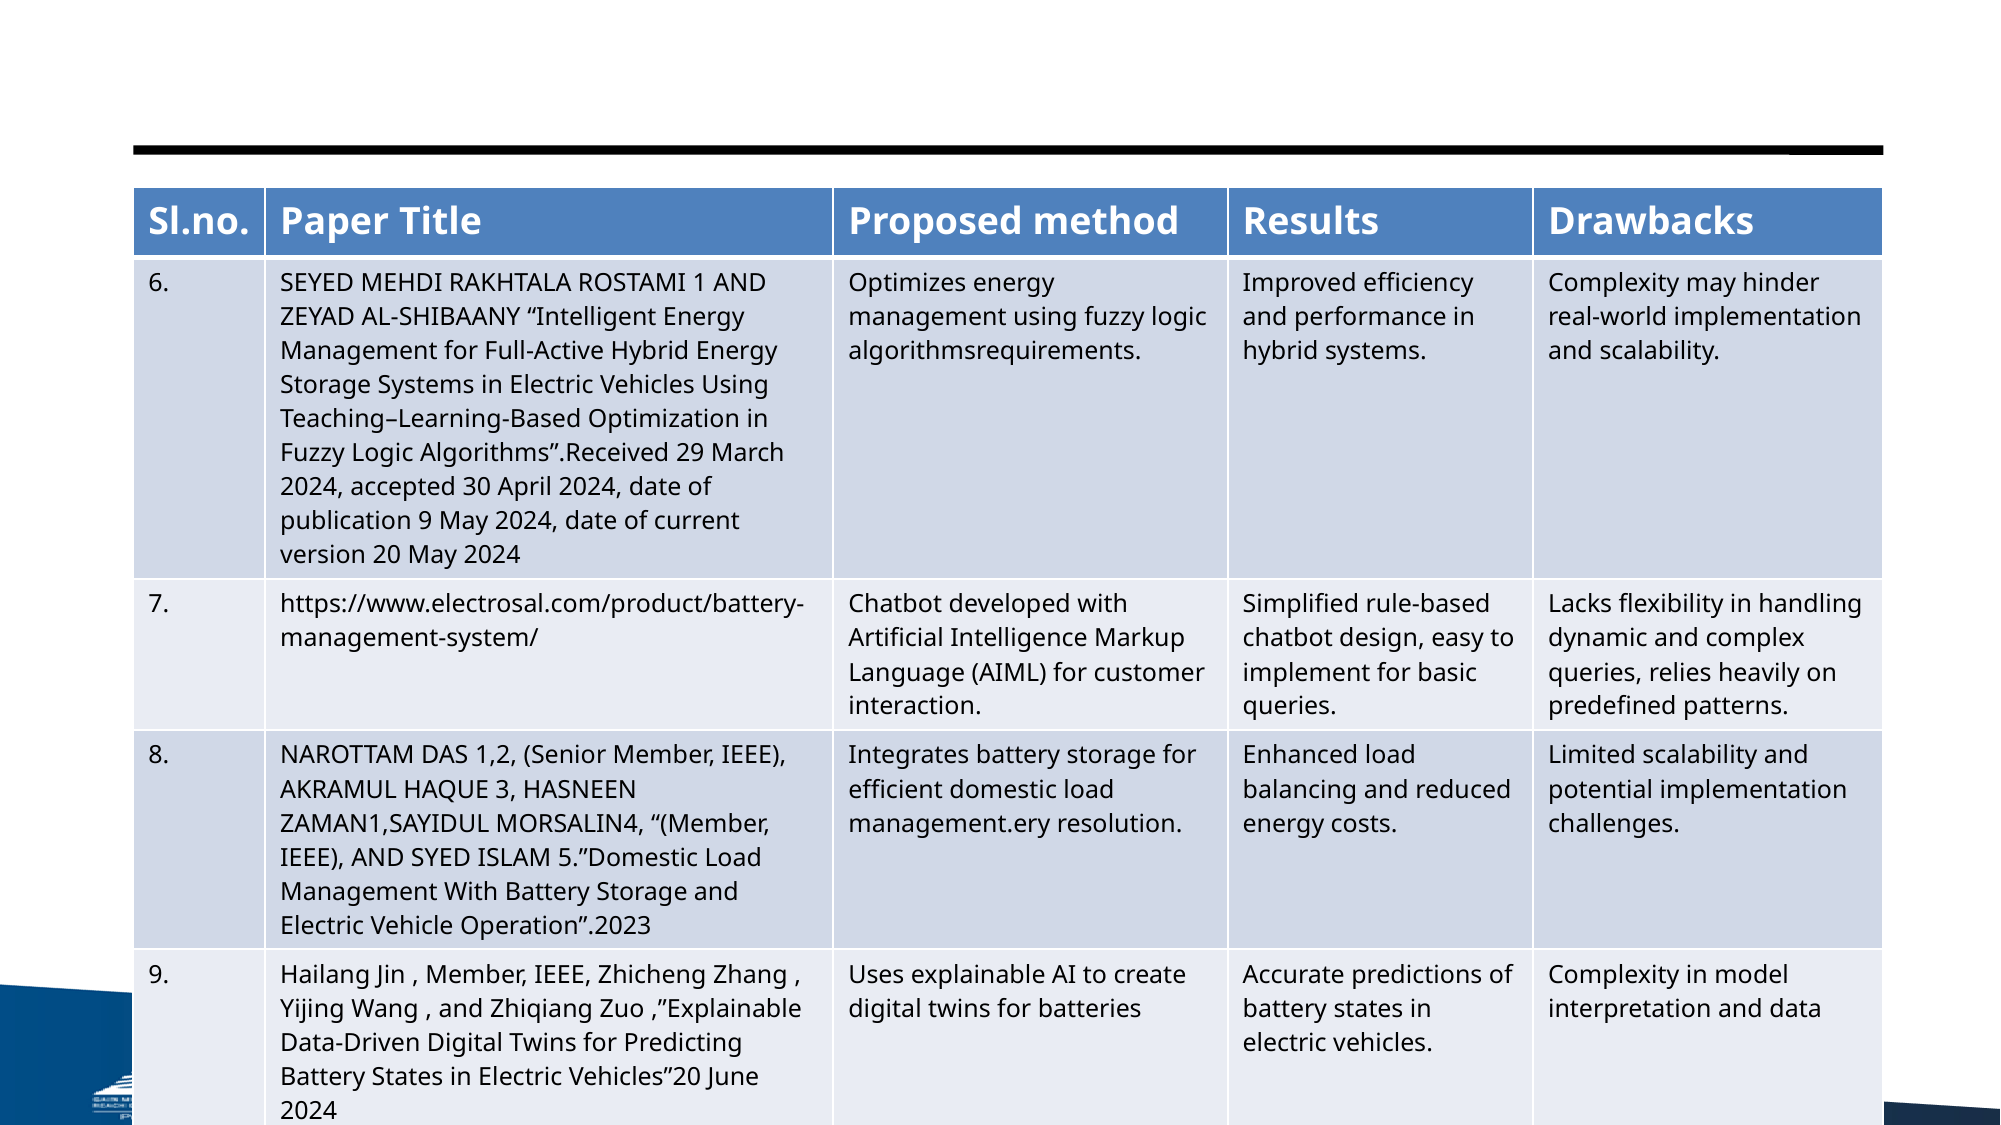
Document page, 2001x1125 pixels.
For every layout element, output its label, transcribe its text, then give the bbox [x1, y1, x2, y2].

table_cell https://www.electrosal.com/product/battery-management-system/ [266, 580, 832, 729]
table_cell Complexity in model interpretation and data [1534, 950, 1882, 1125]
table_header Drawbacks [1534, 188, 1882, 255]
table_cell Uses explainable AI to create digital twins for batteries [834, 950, 1227, 1125]
table_header Proposed method [834, 188, 1227, 255]
table_cell 7. [134, 580, 264, 729]
table_cell Enhanced load balancing and reduced energy costs. [1229, 731, 1532, 948]
table_cell Improved efficiency and performance in hybrid systems. [1229, 260, 1532, 578]
table_cell Integrates battery storage for efficient domestic load management.ery resolution. [834, 731, 1227, 948]
picture [0, 982, 132, 1125]
table_header Sl.no. [134, 188, 264, 255]
table_cell Complexity may hinder real-world implementation and scalability. [1534, 260, 1882, 578]
table_cell 9. [134, 950, 264, 1125]
table_cell Optimizes energy management using fuzzy logic algorithmsrequirements. [834, 260, 1227, 578]
table_cell Hailang Jin , Member, IEEE, Zhicheng Zhang , Yijing Wang , and Zhiqiang Zuo ,”Explainable Data-Driven Digital Twins for Predicting Battery States in Electric Vehicles”20 June 2024 [266, 950, 832, 1125]
table_header Results [1229, 188, 1532, 255]
table_cell SEYED MEHDI RAKHTALA ROSTAMI 1 AND ZEYAD AL-SHIBAANY “Intelligent Energy Management for Full-Active Hybrid Energy Storage Systems in Electric Vehicles Using Teaching–Learning-Based Optimization in Fuzzy Logic Algorithms”.Received 29 March 2024, accepted 30 April 2024, date of publication 9 May 2024, date of current version 20 May 2024 [266, 260, 832, 578]
table_cell 8. [134, 731, 264, 948]
table_cell Limited scalability and potential implementation challenges. [1534, 731, 1882, 948]
table_cell Simplified rule-based chatbot design, easy to implement for basic queries. [1229, 580, 1532, 729]
table_cell 6. [134, 260, 264, 578]
picture [1884, 982, 2000, 1125]
table_cell NAROTTAM DAS 1,2, (Senior Member, IEEE), AKRAMUL HAQUE 3, HASNEEN ZAMAN1,SAYIDUL MORSALIN4, “(Member, IEEE), AND SYED ISLAM 5.”Domestic Load Management With Battery Storage and Electric Vehicle Operation”.2023 [266, 731, 832, 948]
table_cell Chatbot developed with Artificial Intelligence Markup Language (AIML) for customer interaction. [834, 580, 1227, 729]
table_cell Accurate predictions of battery states in electric vehicles. [1229, 950, 1532, 1125]
table_cell Lacks flexibility in handling dynamic and complex queries, relies heavily on predefined patterns. [1534, 580, 1882, 729]
table_header Paper Title [266, 188, 832, 255]
